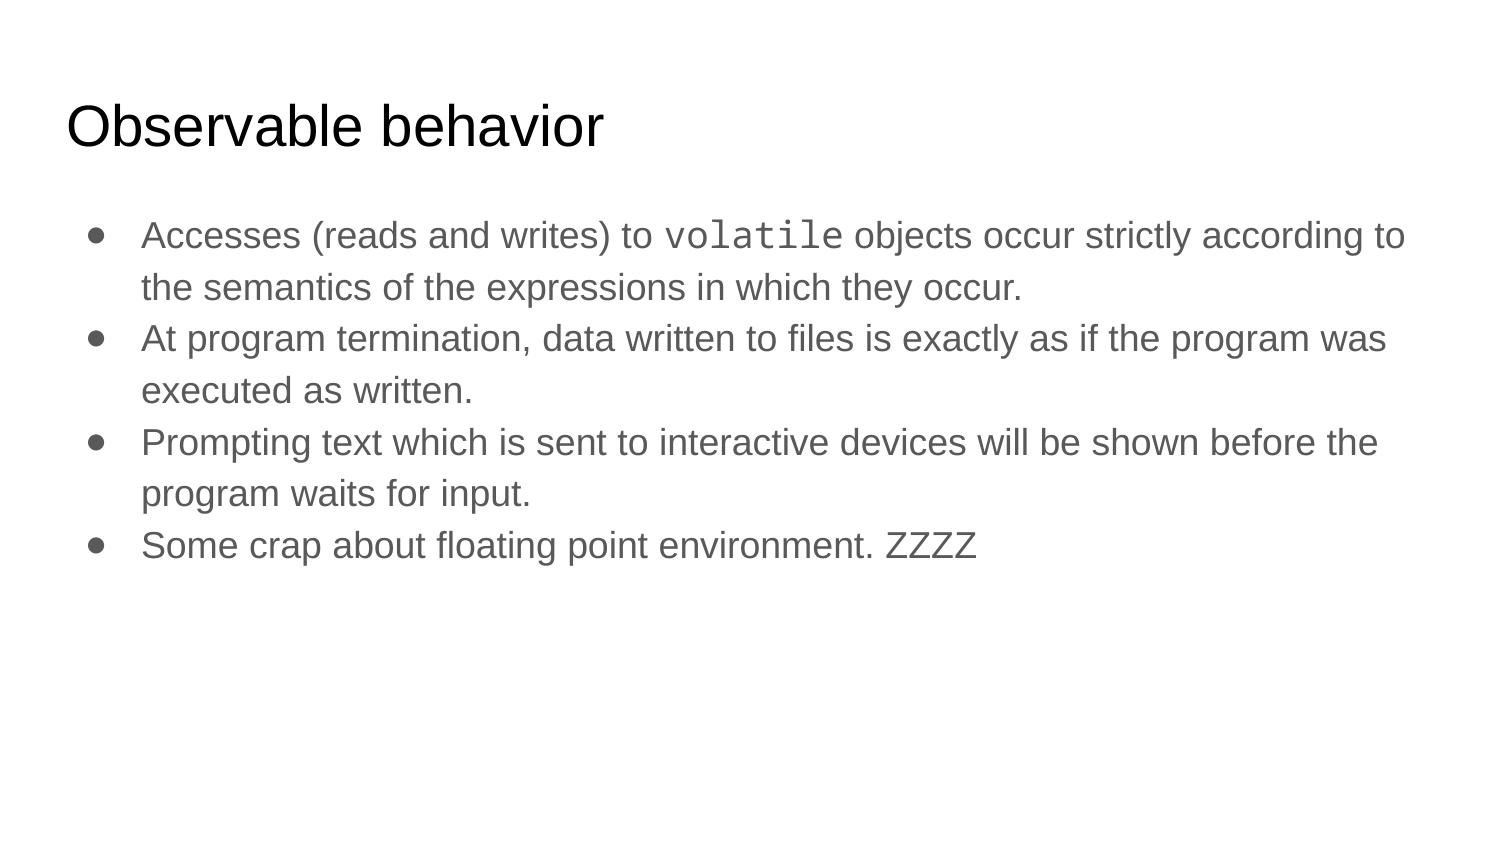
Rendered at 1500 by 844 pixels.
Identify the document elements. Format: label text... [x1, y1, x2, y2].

list Accesses (reads and writes) to volatile objects occur strictly according to the semantics of the expressions in which they occur. At program termination, data written to files is exactly as if the program was executed as written. Prompting text which is sent to interactive devices will be shown before the program waits for input. Some crap about floating point environment. ZZZZ [51, 189, 1449, 750]
title Observable behavior [51, 72, 1449, 167]
